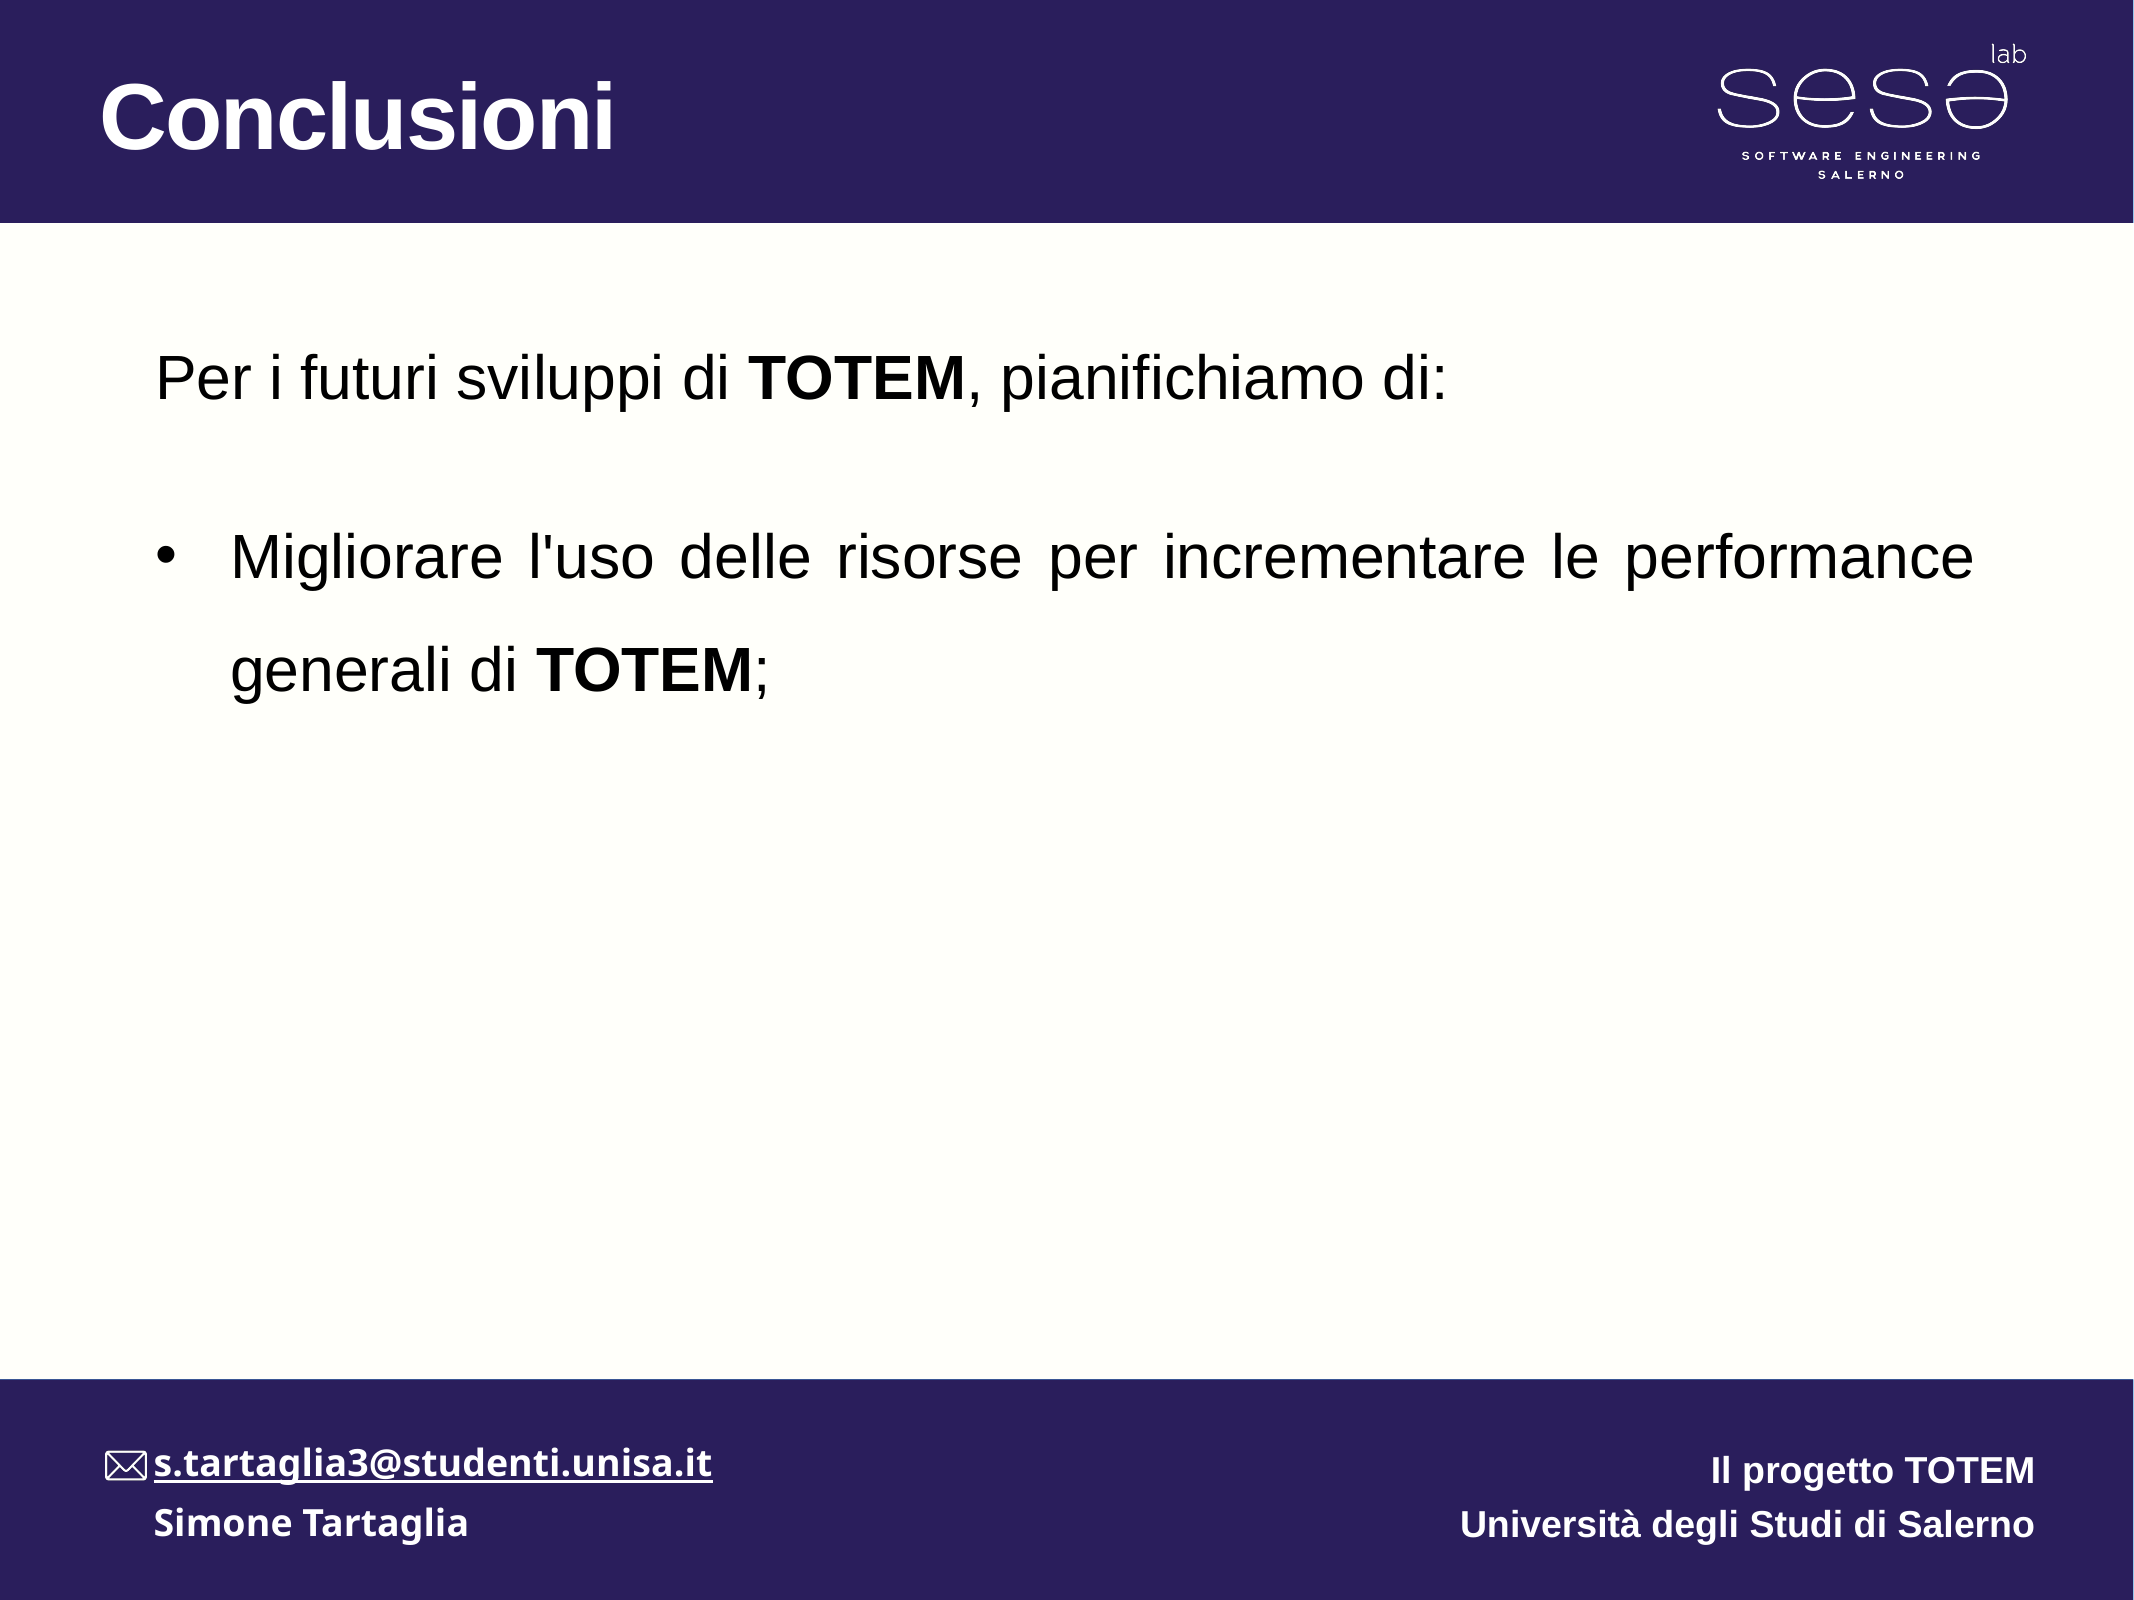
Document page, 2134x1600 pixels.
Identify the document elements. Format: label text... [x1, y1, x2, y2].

text_box Il progetto TOTEM Università degli Studi di Salerno [1267, 1428, 2044, 1554]
text_box [0, 0, 2134, 223]
text_box Conclusioni [91, 69, 1681, 177]
picture [104, 1444, 148, 1487]
text_box [0, 1379, 2134, 1600]
picture [1681, 24, 2045, 200]
text_box Per i futuri sviluppi di TOTEM, pianifichiamo di: Migliorare l'uso delle risorse per incrementare le performance generali di TOTEM; [146, 291, 1987, 712]
text_box s.tartaglia3@studenti.unisa.it Simone Tartaglia [145, 1420, 722, 1553]
